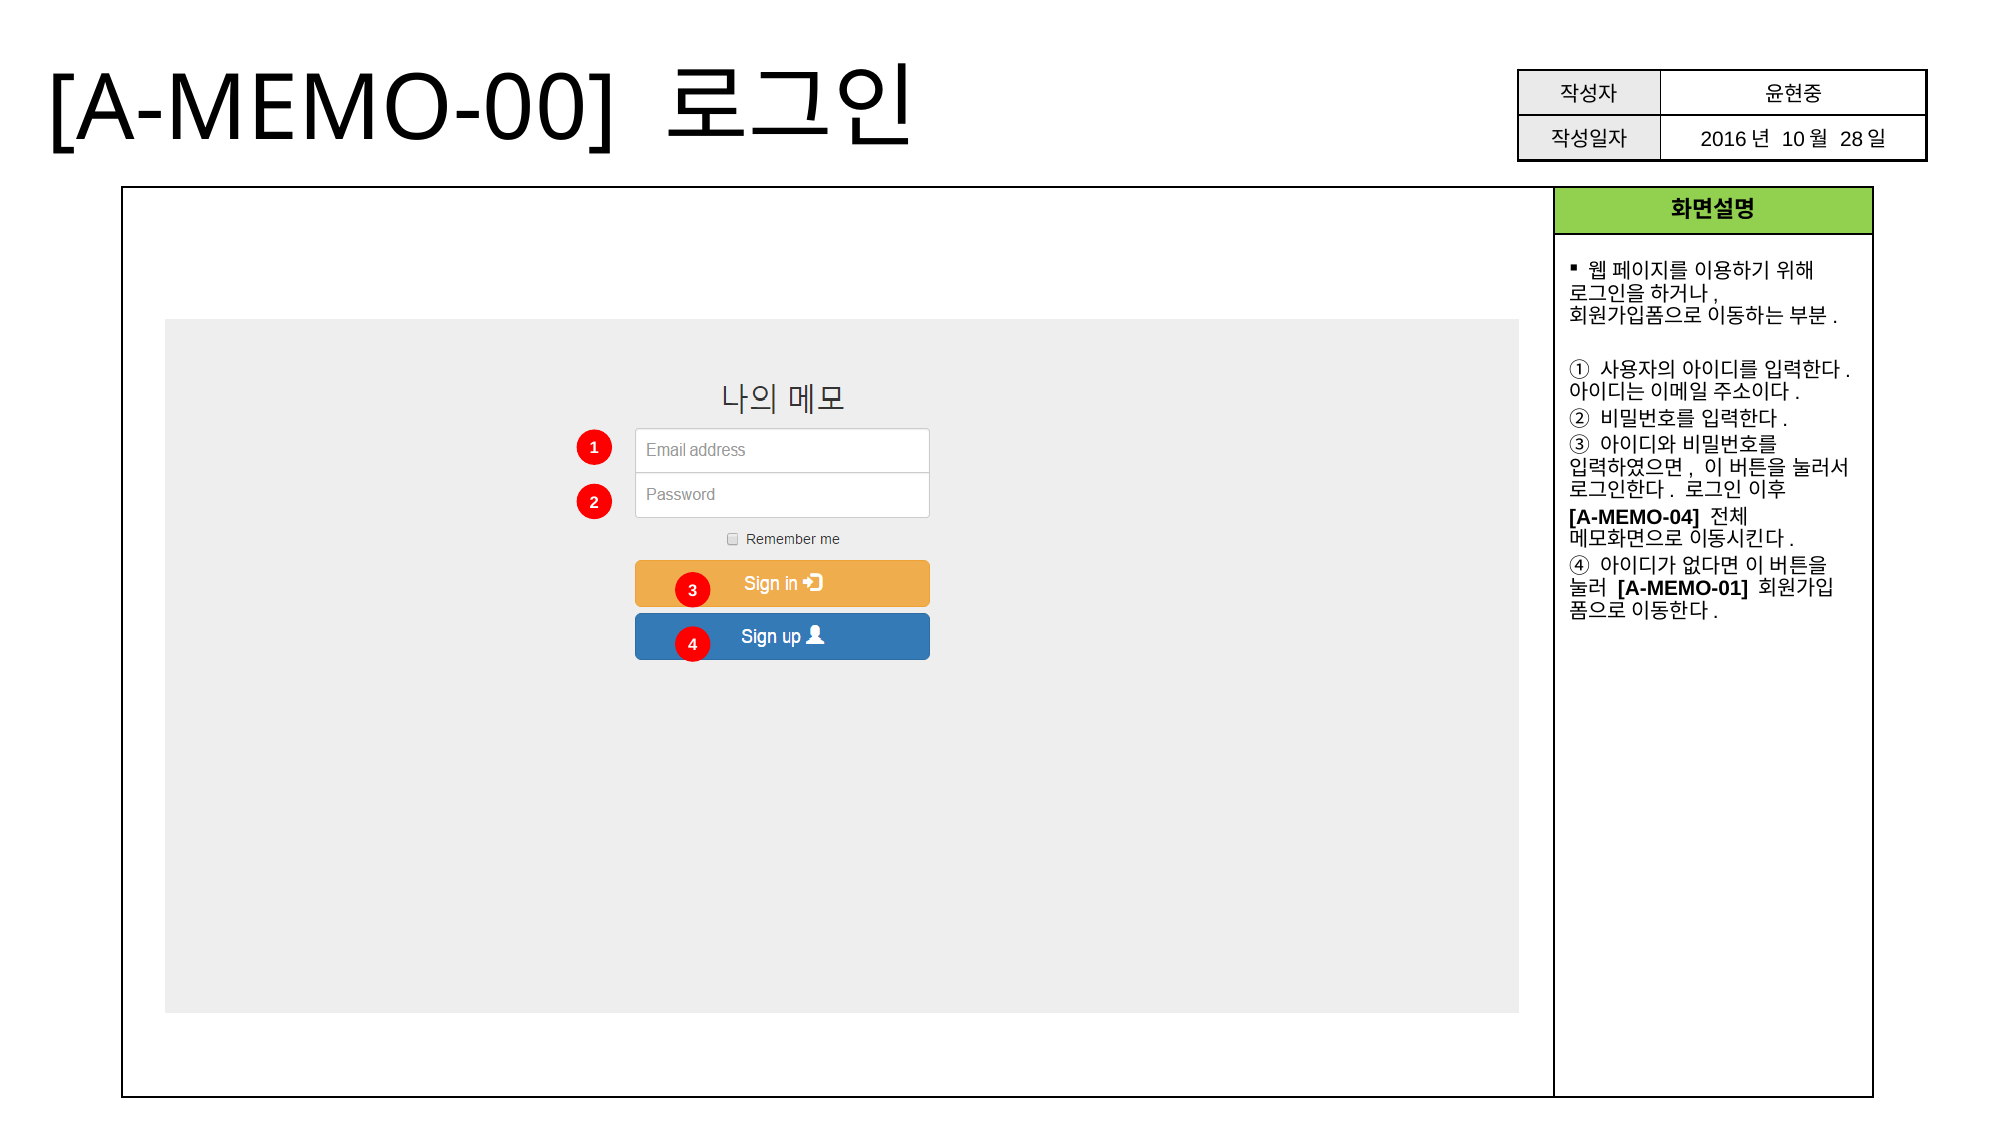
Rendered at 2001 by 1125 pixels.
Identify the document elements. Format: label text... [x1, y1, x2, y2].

table_cell 2016년 10월 28일 [1661, 116, 1925, 159]
table_header 작성자 [1519, 71, 1660, 114]
picture [165, 319, 1519, 1013]
table_cell 작성일자 [1519, 116, 1660, 159]
table_header 윤현중 [1661, 71, 1925, 114]
title [A-MEMO-00] 로그인 [31, 16, 1494, 204]
text_box 화면설명 [1554, 186, 1874, 234]
text_box 웹 페이지를 이용하기 위해 로그인을 하거나, 회원가입폼으로 이동하는 부분. ① 사용자의 아이디를 입력한다. 아이디는 이메일 주소이다. ② 비밀번호를 입력한다. ③ 아이디와 비밀번호를 입력하였으면, 이 버튼을 눌러서 로그인한다. 로그인 이후 [A-MEMO-04] 전체 메모화면으로 이동시킨다. ④ 아이디가 없다면 이 버튼을 눌러 [A-MEMO-01] 회원가입 폼으로 이동한다. [1554, 234, 1874, 1097]
text_box [122, 186, 1554, 1097]
